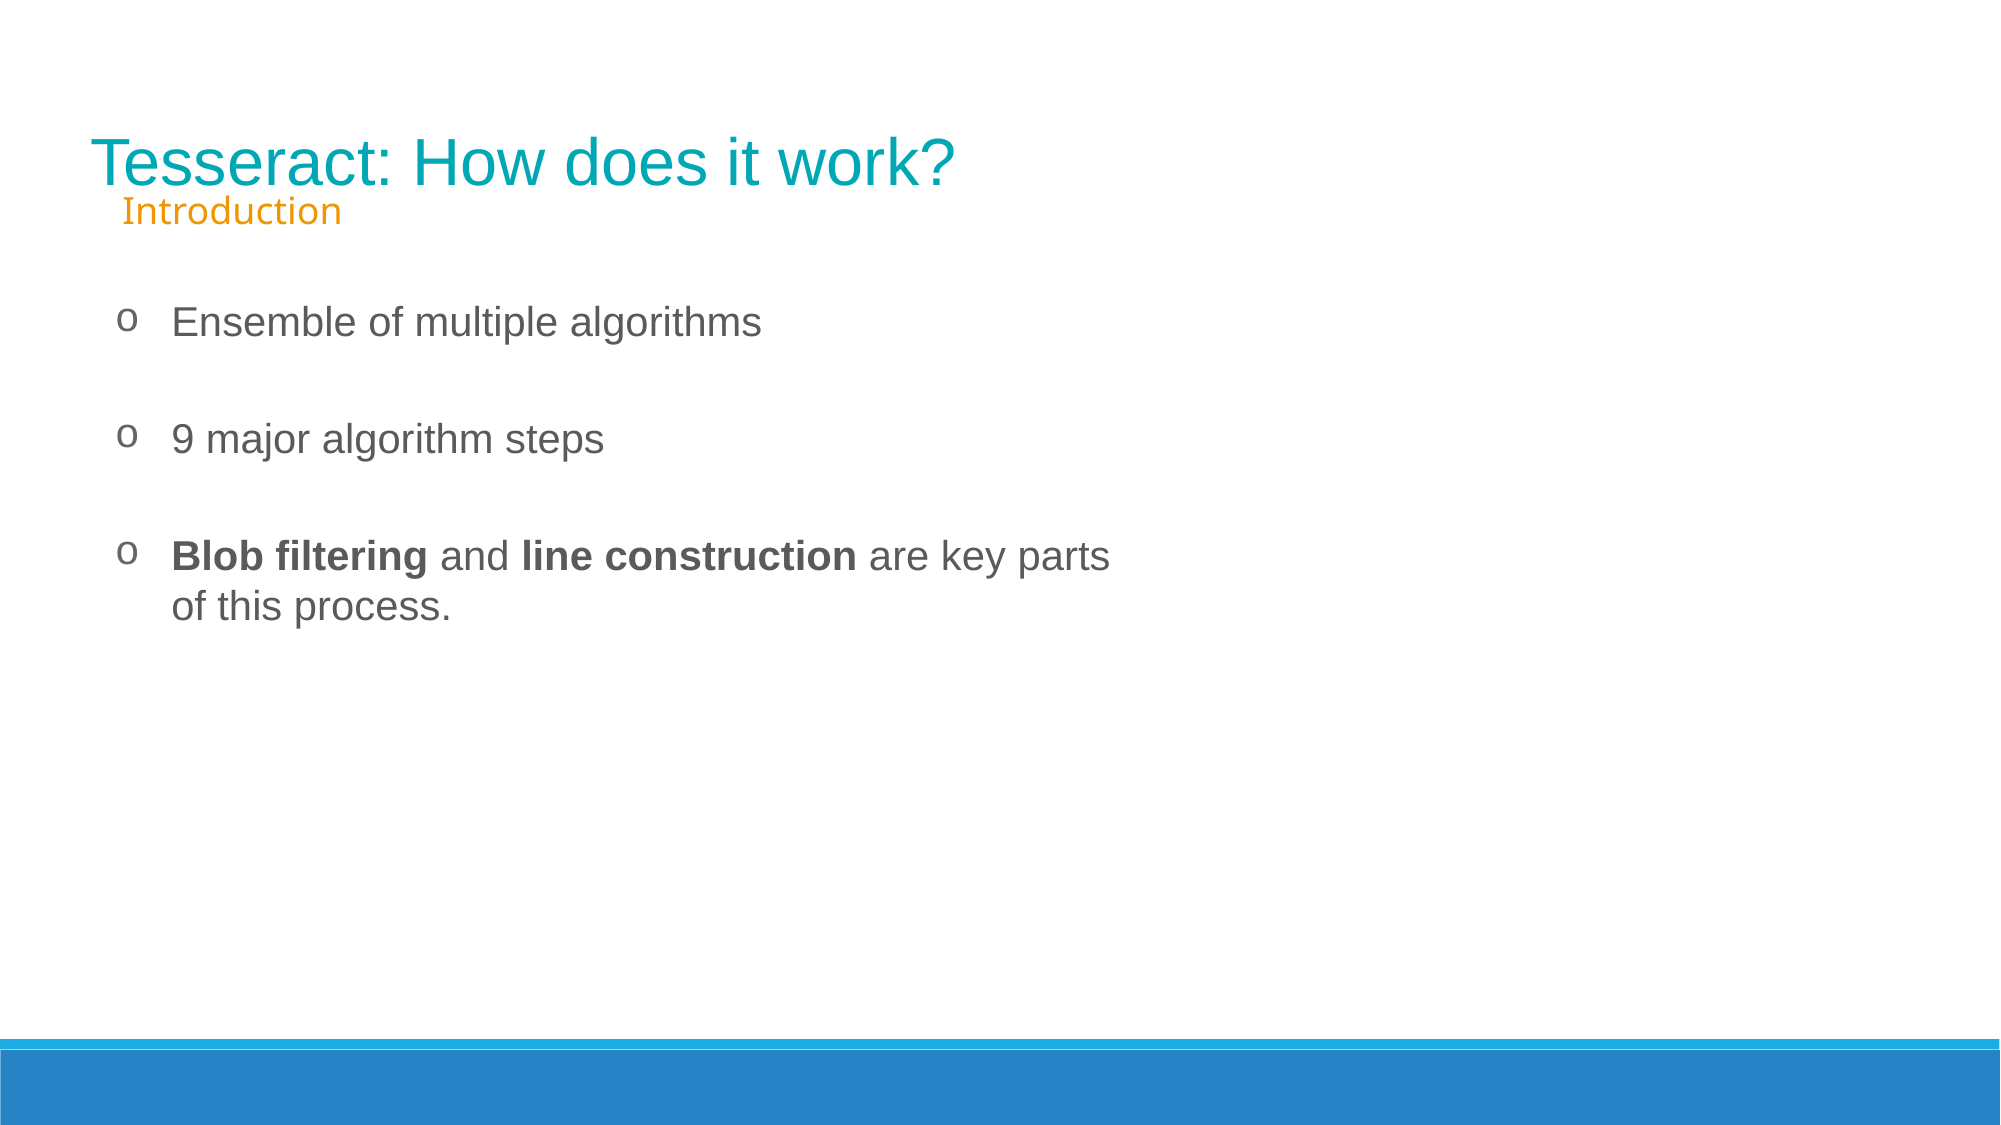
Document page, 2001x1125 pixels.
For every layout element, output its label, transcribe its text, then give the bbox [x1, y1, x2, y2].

text_box Ensemble of multiple algorithms 9 major algorithm steps Blob filtering and line construction are key parts of this process. [99, 287, 1145, 1030]
text_box [75, 262, 1120, 1006]
text_box Introduction [107, 179, 358, 240]
text_box Tesseract: How does it work? [74, 18, 1425, 206]
